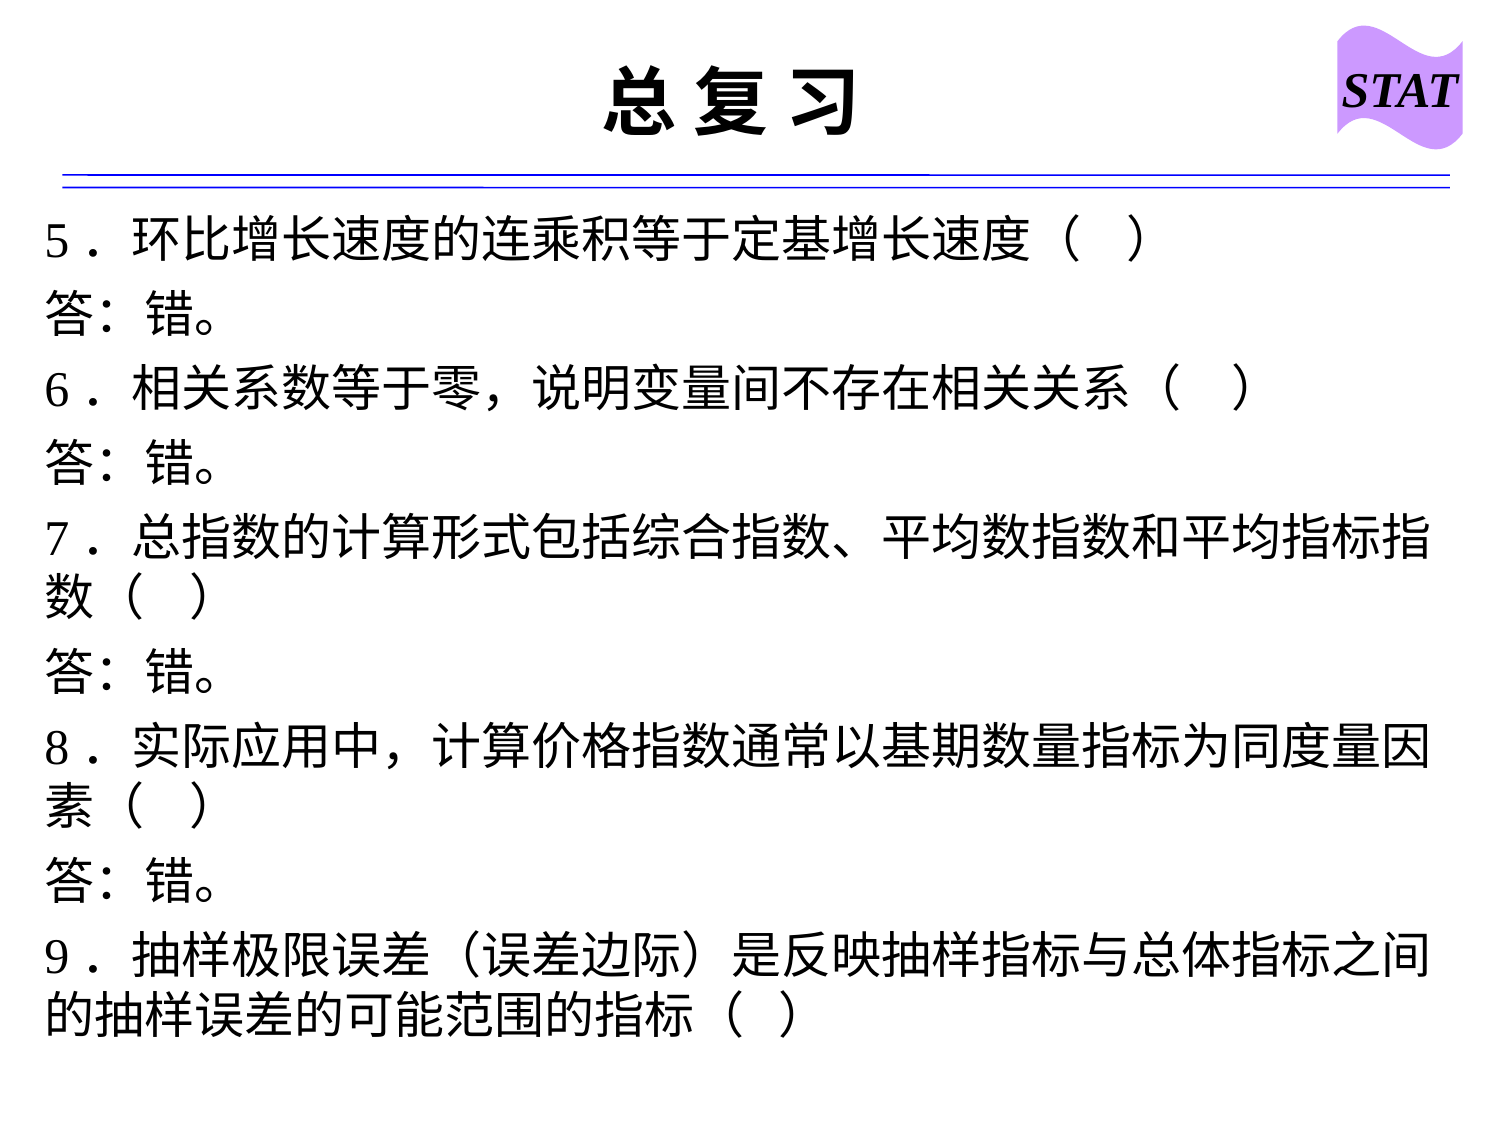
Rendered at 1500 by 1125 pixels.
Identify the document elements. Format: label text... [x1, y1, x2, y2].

title 总 复 习 [74, 49, 1388, 151]
text_box STAT [1337, 25, 1463, 150]
subtitle 5．环比增长速度的连乘积等于定基增长速度（ ） 答：错。 6．相关系数等于零，说明变量间不存在相关关系（ ） 答：错。 7．总指数的计算形式包括综合指数、平均数指数和平均指标指数（ ） 答：错。 8．实际应用中，计算价格指数通常以基期数量指标为同度量因素（ ） 答：错。 9．抽样极限误差（误差边际）是反映抽样指标与总体指标之间的抽样误差的可能范围的指标（ ） [29, 199, 1476, 1088]
